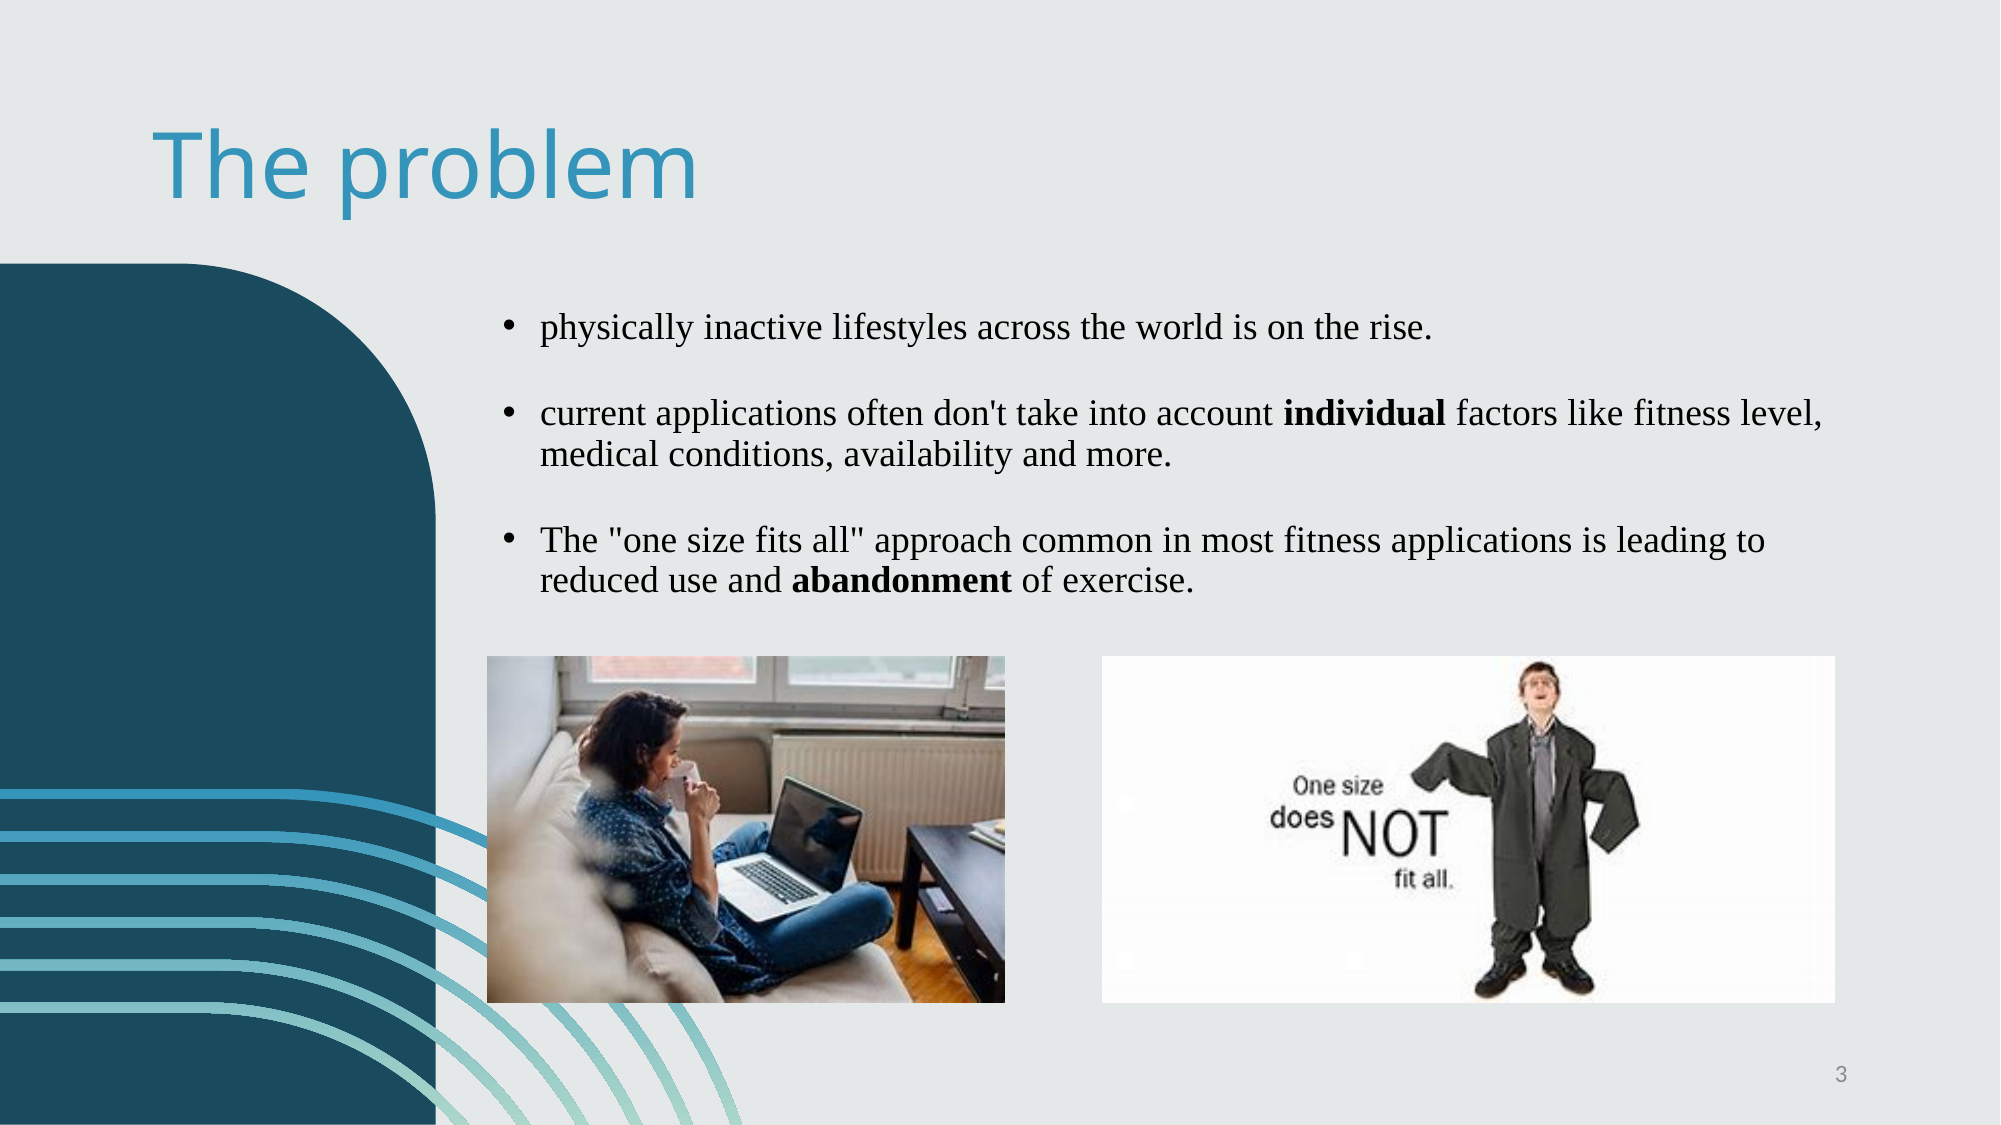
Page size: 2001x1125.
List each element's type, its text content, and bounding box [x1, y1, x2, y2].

title The problem [137, 59, 1863, 278]
picture [1101, 656, 1835, 1003]
picture [487, 656, 1005, 1003]
slide_number 3 [1412, 1042, 1863, 1103]
list physically inactive lifestyles across the world is on the rise. current applications often don't take into account individual factors like fitness level, medical conditions, availability and more. The "one size fits all" approach common in most fitness applications is leading to reduced use and abandonment of exercise. [487, 299, 1863, 1014]
